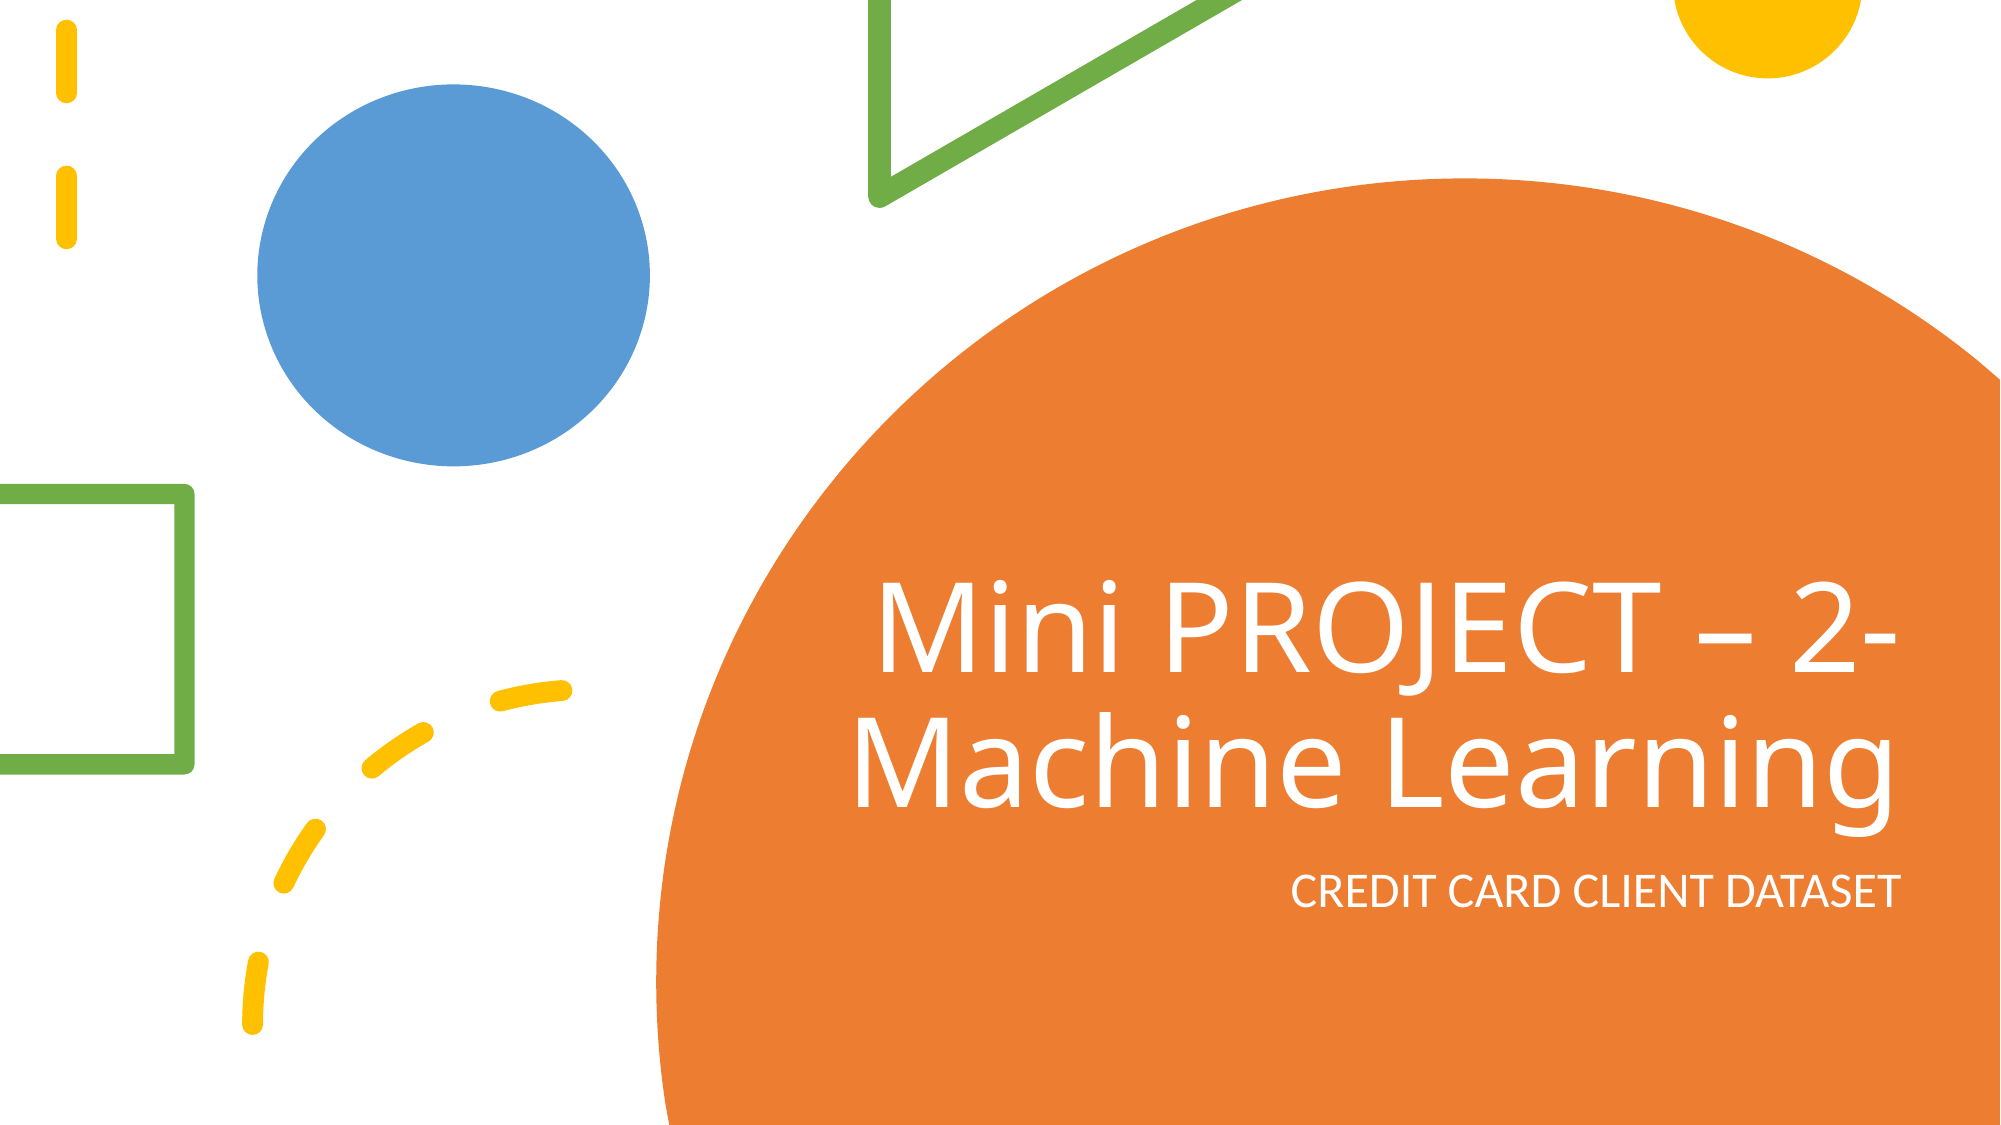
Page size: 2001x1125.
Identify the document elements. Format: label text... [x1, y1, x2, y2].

text_box [0, 0, 2000, 1125]
text_box [655, 177, 2000, 1125]
text_box [1673, 0, 1862, 80]
text_box [252, 689, 588, 1026]
text_box [0, 483, 195, 775]
text_box [868, 0, 1243, 208]
subtitle CREDIT CARD CLIENT DATASET [835, 857, 1917, 1076]
text_box [256, 83, 651, 468]
title Mini PROJECT – 2- Machine Learning [712, 450, 1917, 842]
